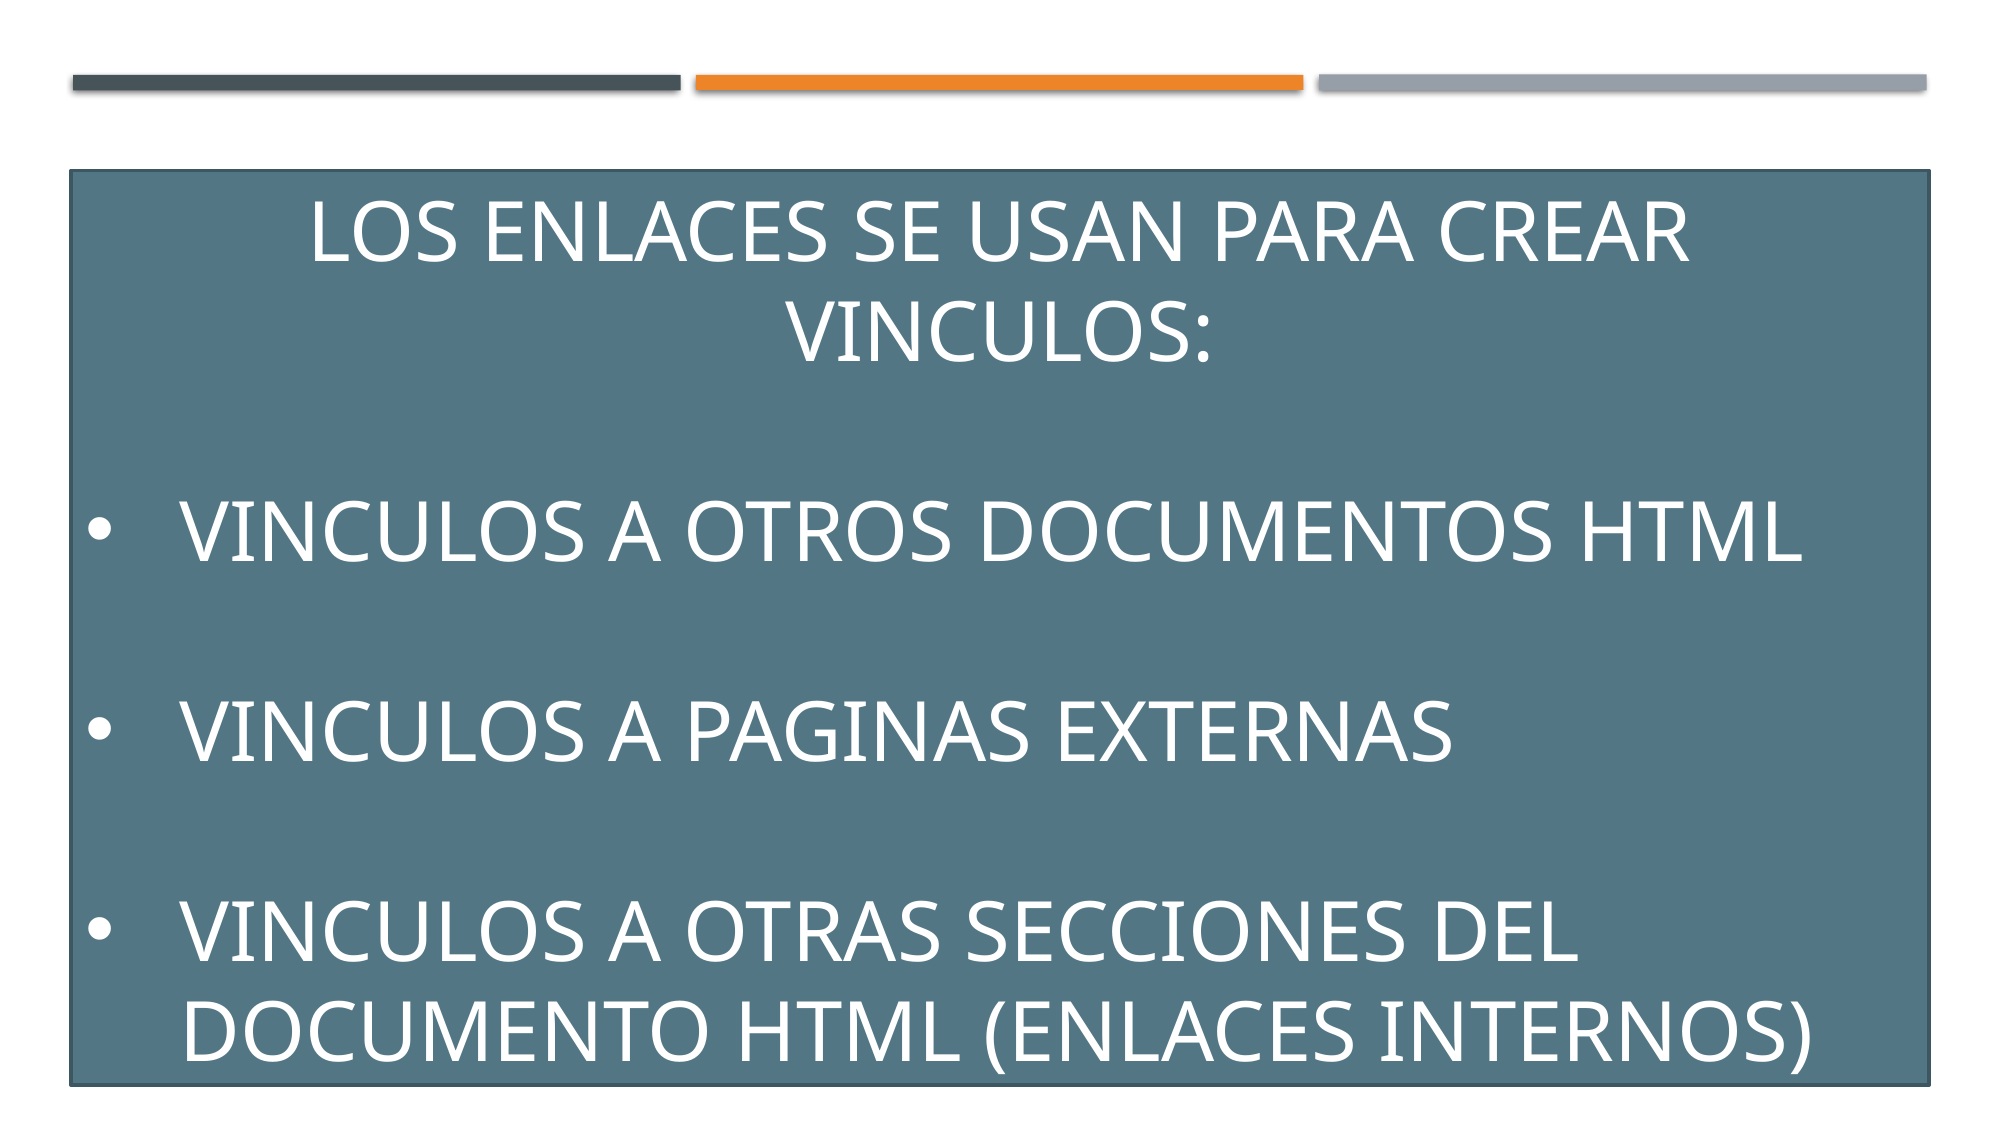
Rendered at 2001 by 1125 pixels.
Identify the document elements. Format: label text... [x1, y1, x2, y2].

text_box LOS ENLACES SE USAN PARA CREAR VINCULOS: VINCULOS A OTROS DOCUMENTOS HTML VINCULOS A PAGINAS EXTERNAS VINCULOS A OTRAS SECCIONES DEL DOCUMENTO HTML (ENLACES INTERNOS) [69, 169, 1931, 1087]
